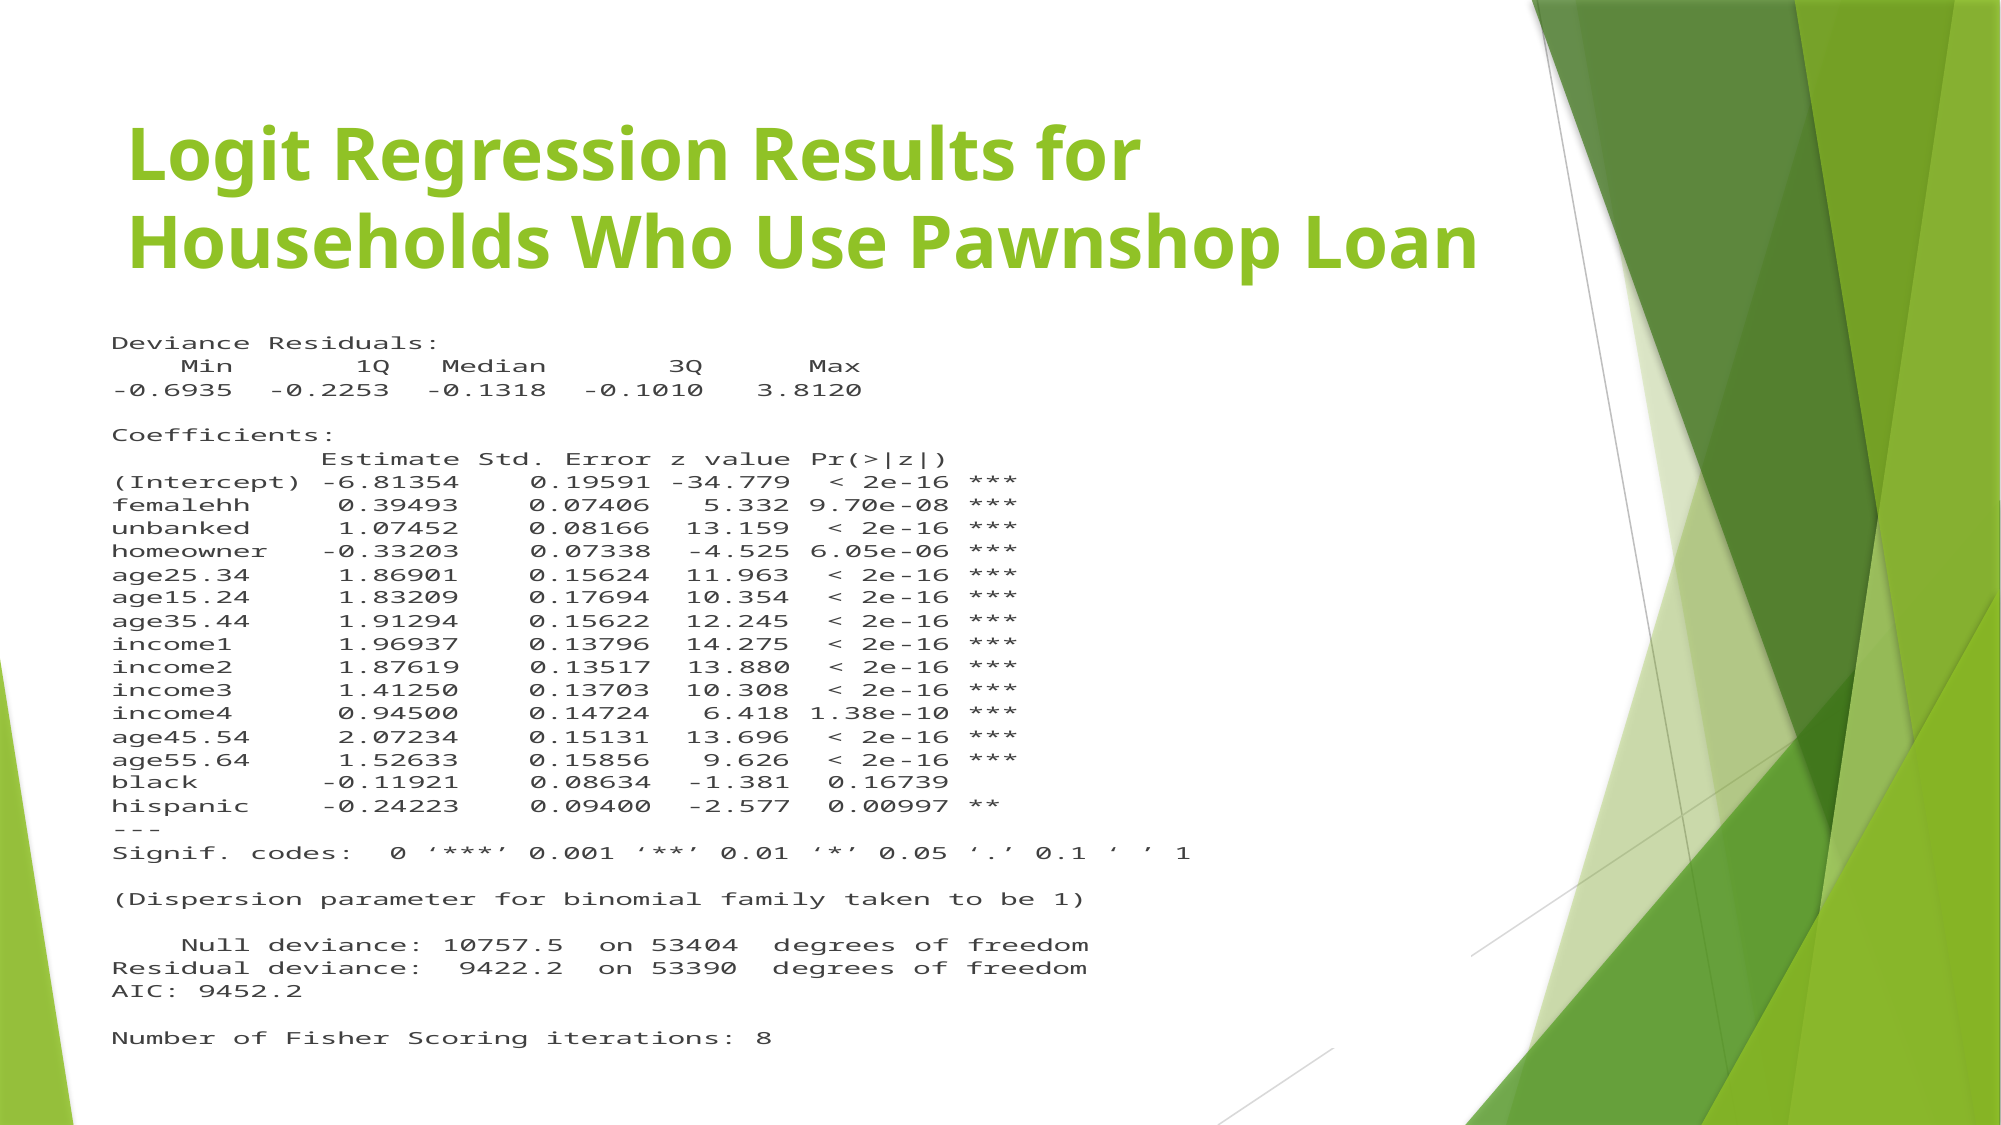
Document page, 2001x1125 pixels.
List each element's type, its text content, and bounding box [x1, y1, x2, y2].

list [110, 330, 1472, 1049]
title Logit Regression Results for Households Who Use Pawnshop Loan [111, 99, 1522, 317]
